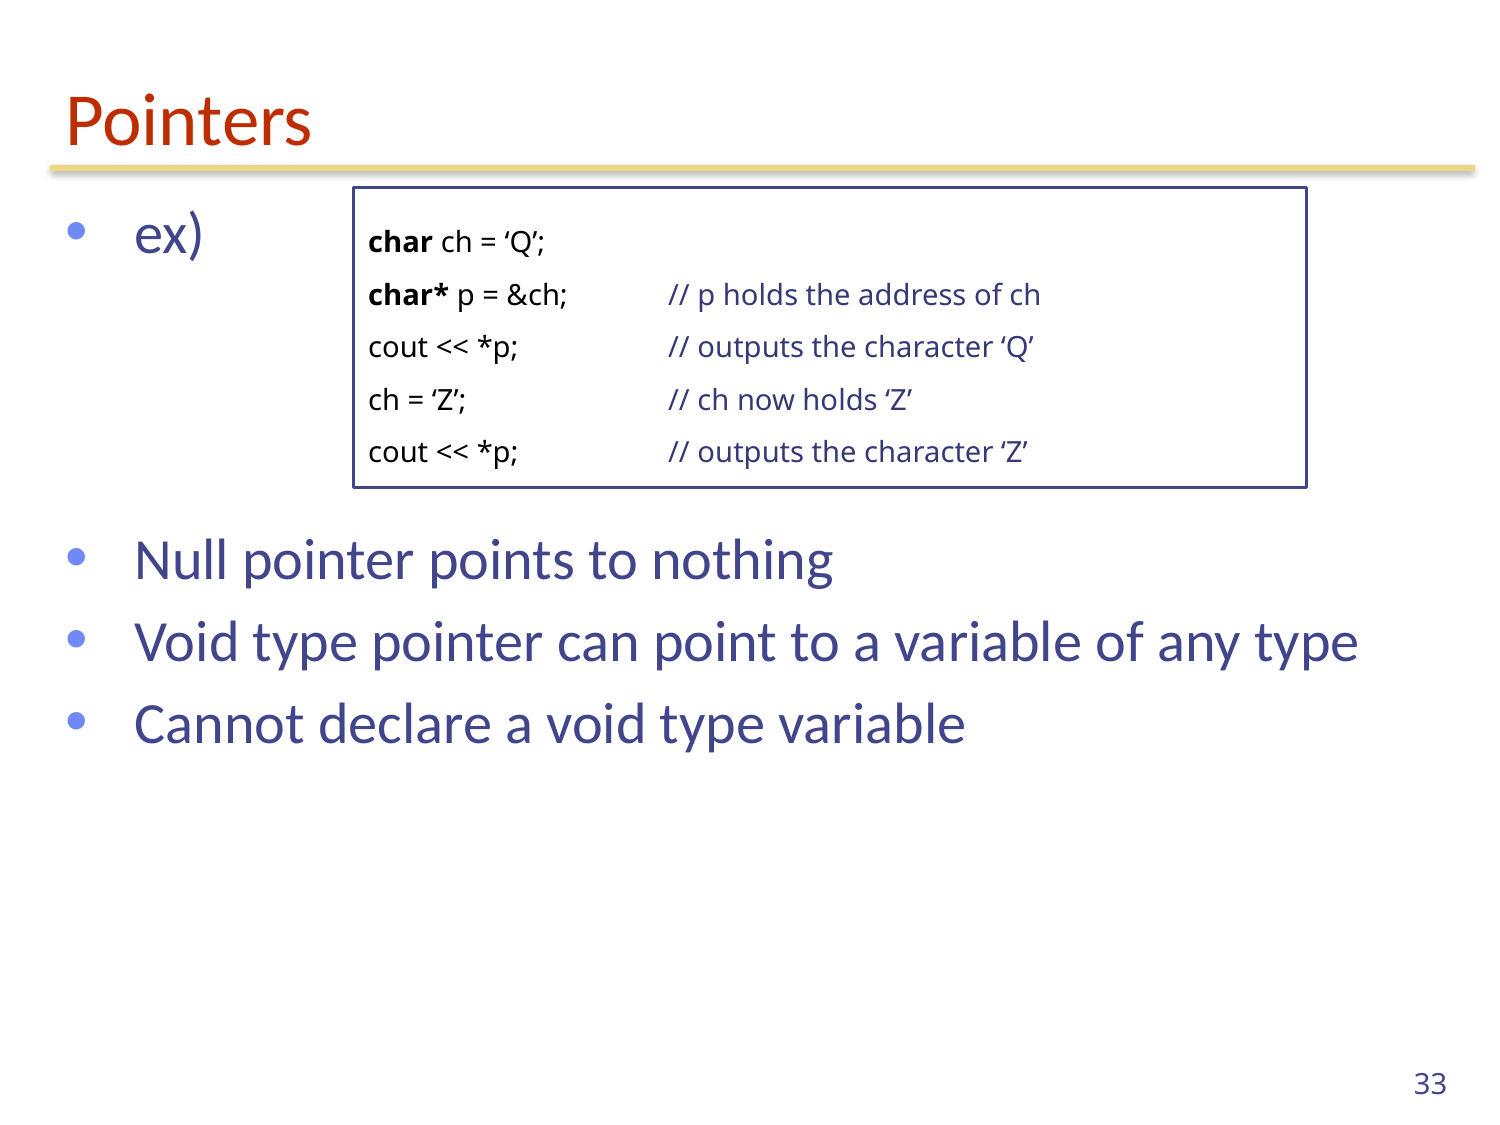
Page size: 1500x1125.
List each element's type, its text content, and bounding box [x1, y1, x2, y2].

list ex) Null pointer points to nothing Void type pointer can point to a variable of any type Cannot declare a void type variable [49, 187, 1476, 1038]
slide_number 33 [1149, 1037, 1463, 1113]
title Pointers [49, 49, 1476, 168]
text_box char ch = ‘Q’; char* p = &ch; // p holds the address of ch cout << *p; // outputs the character ‘Q’ ch = ‘Z’; // ch now holds ‘Z’ cout << *p; // outputs the character ‘Z’ [353, 187, 1307, 488]
